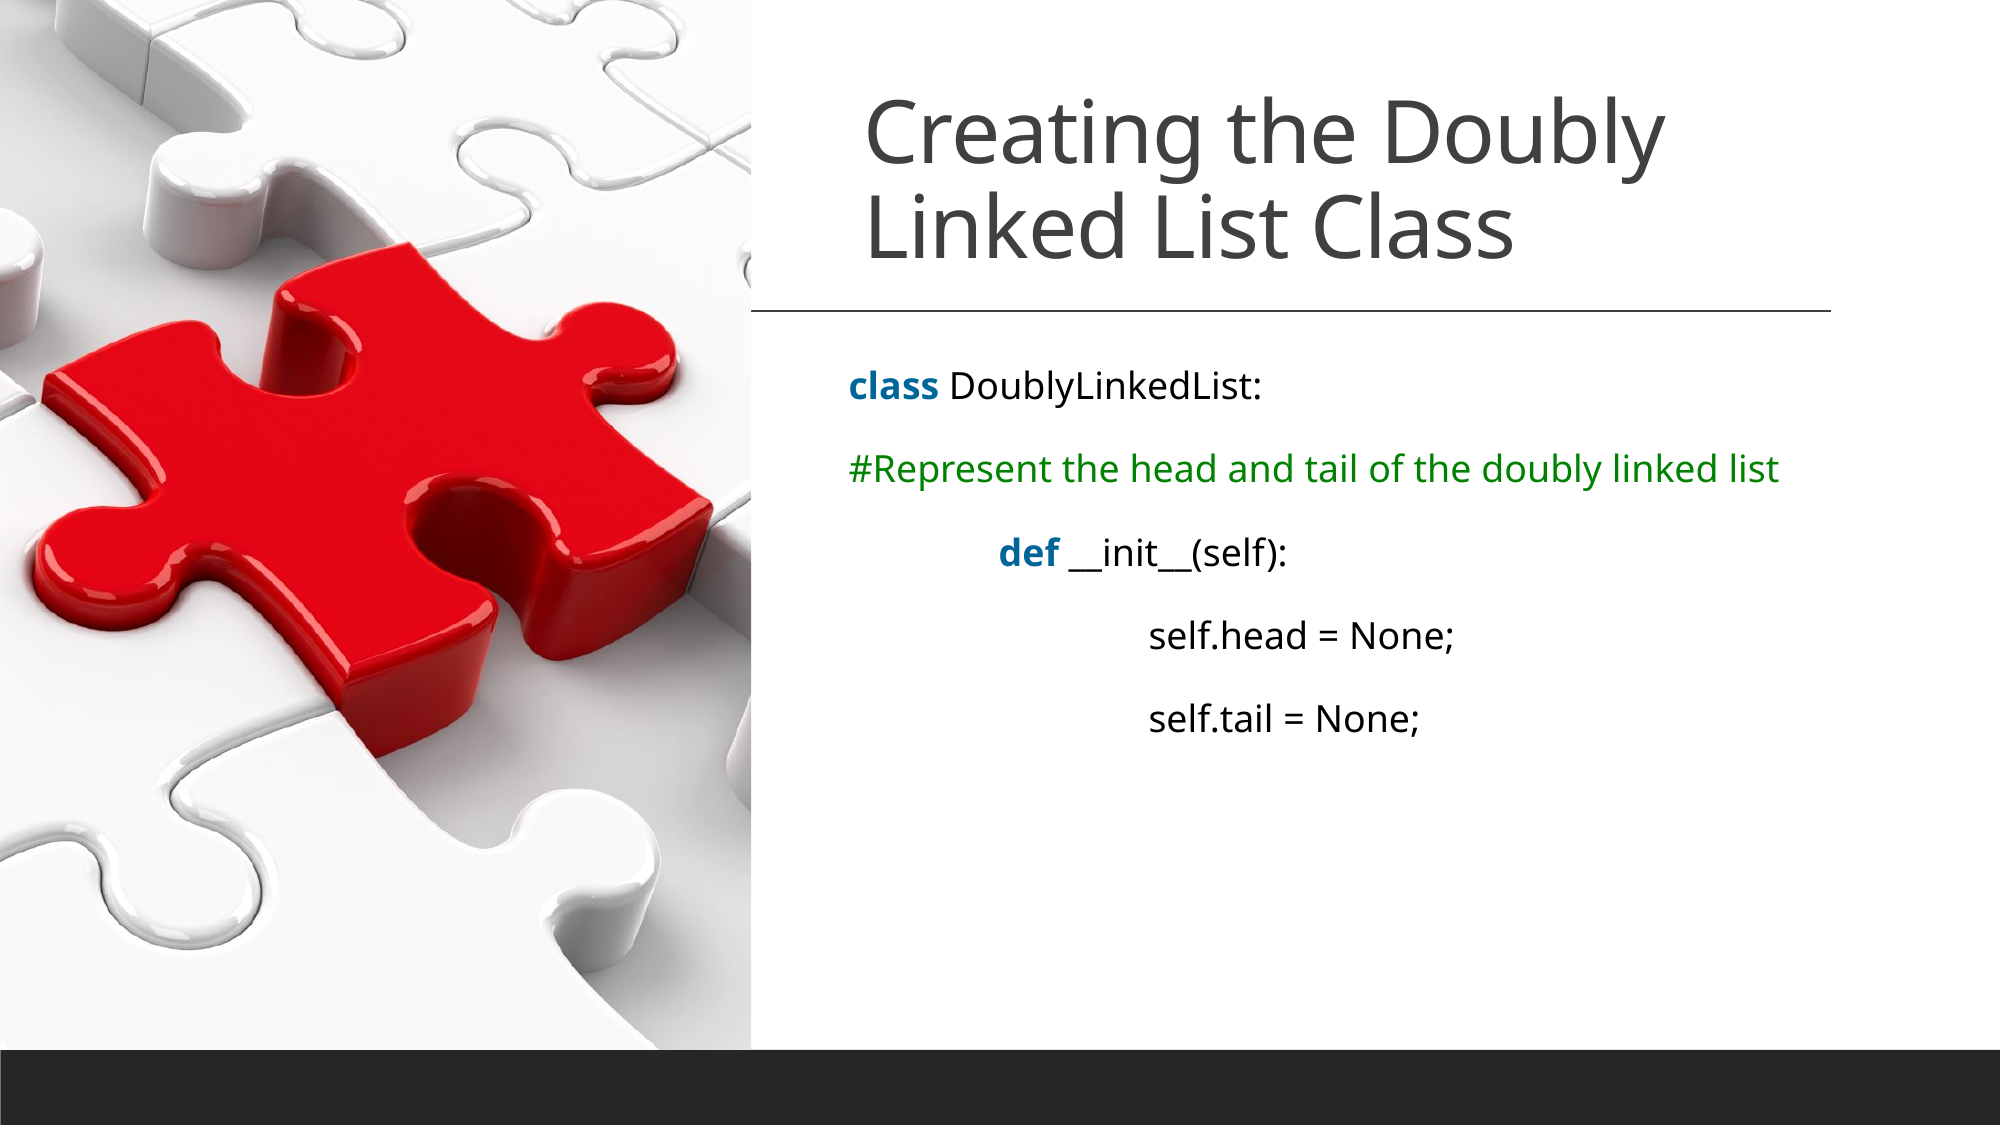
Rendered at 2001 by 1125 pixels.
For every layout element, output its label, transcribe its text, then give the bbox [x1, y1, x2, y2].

list class DoublyLinkedList: #Represent the head and tail of the doubly linked list def __init__(self): self.head = None; self.tail = None; [848, 345, 1830, 963]
title Creating the Doubly Linked List Class [848, 47, 1830, 285]
picture [0, 0, 752, 1051]
